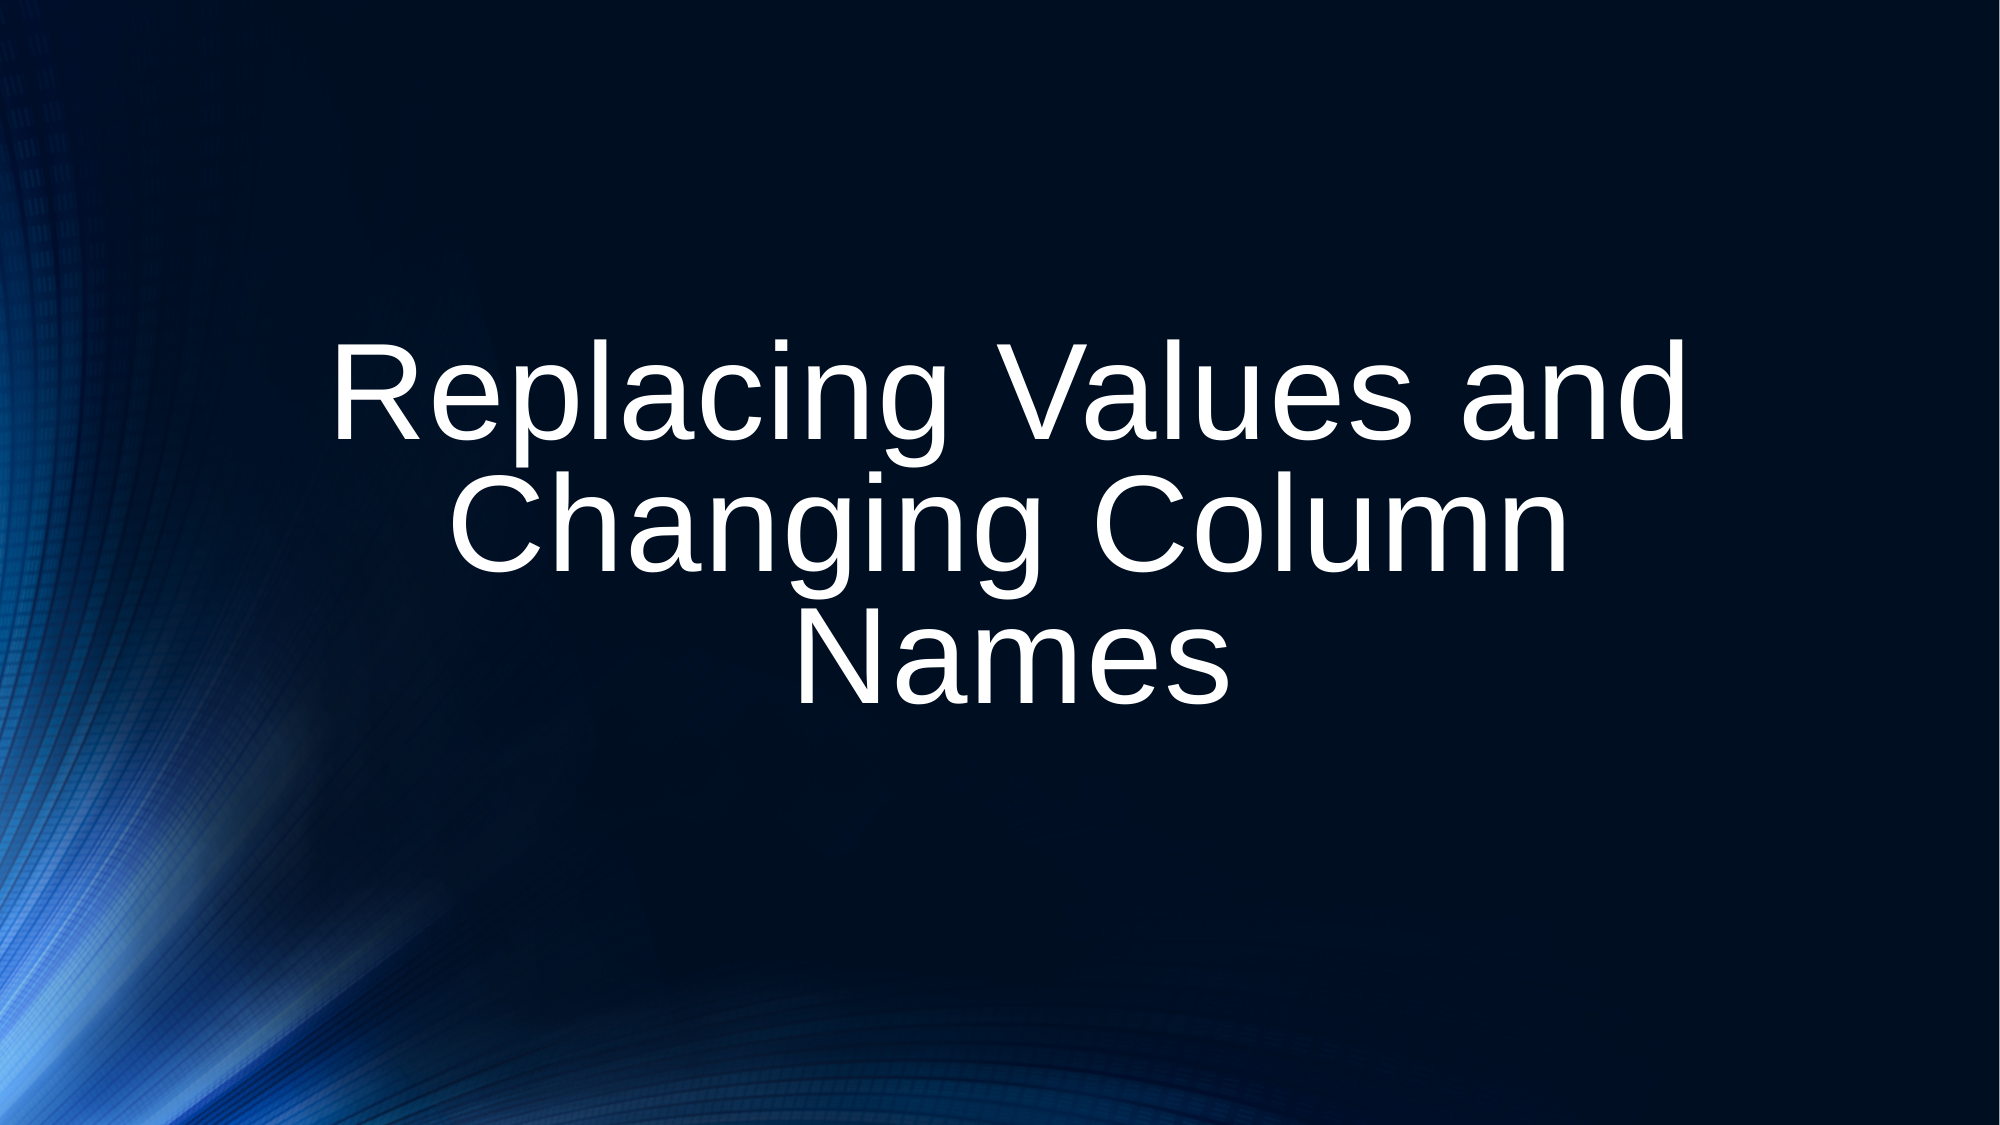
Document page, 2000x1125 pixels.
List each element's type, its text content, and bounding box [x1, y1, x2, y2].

picture [0, 0, 2000, 1125]
title Replacing Values and Changing Column Names [312, 275, 1713, 738]
